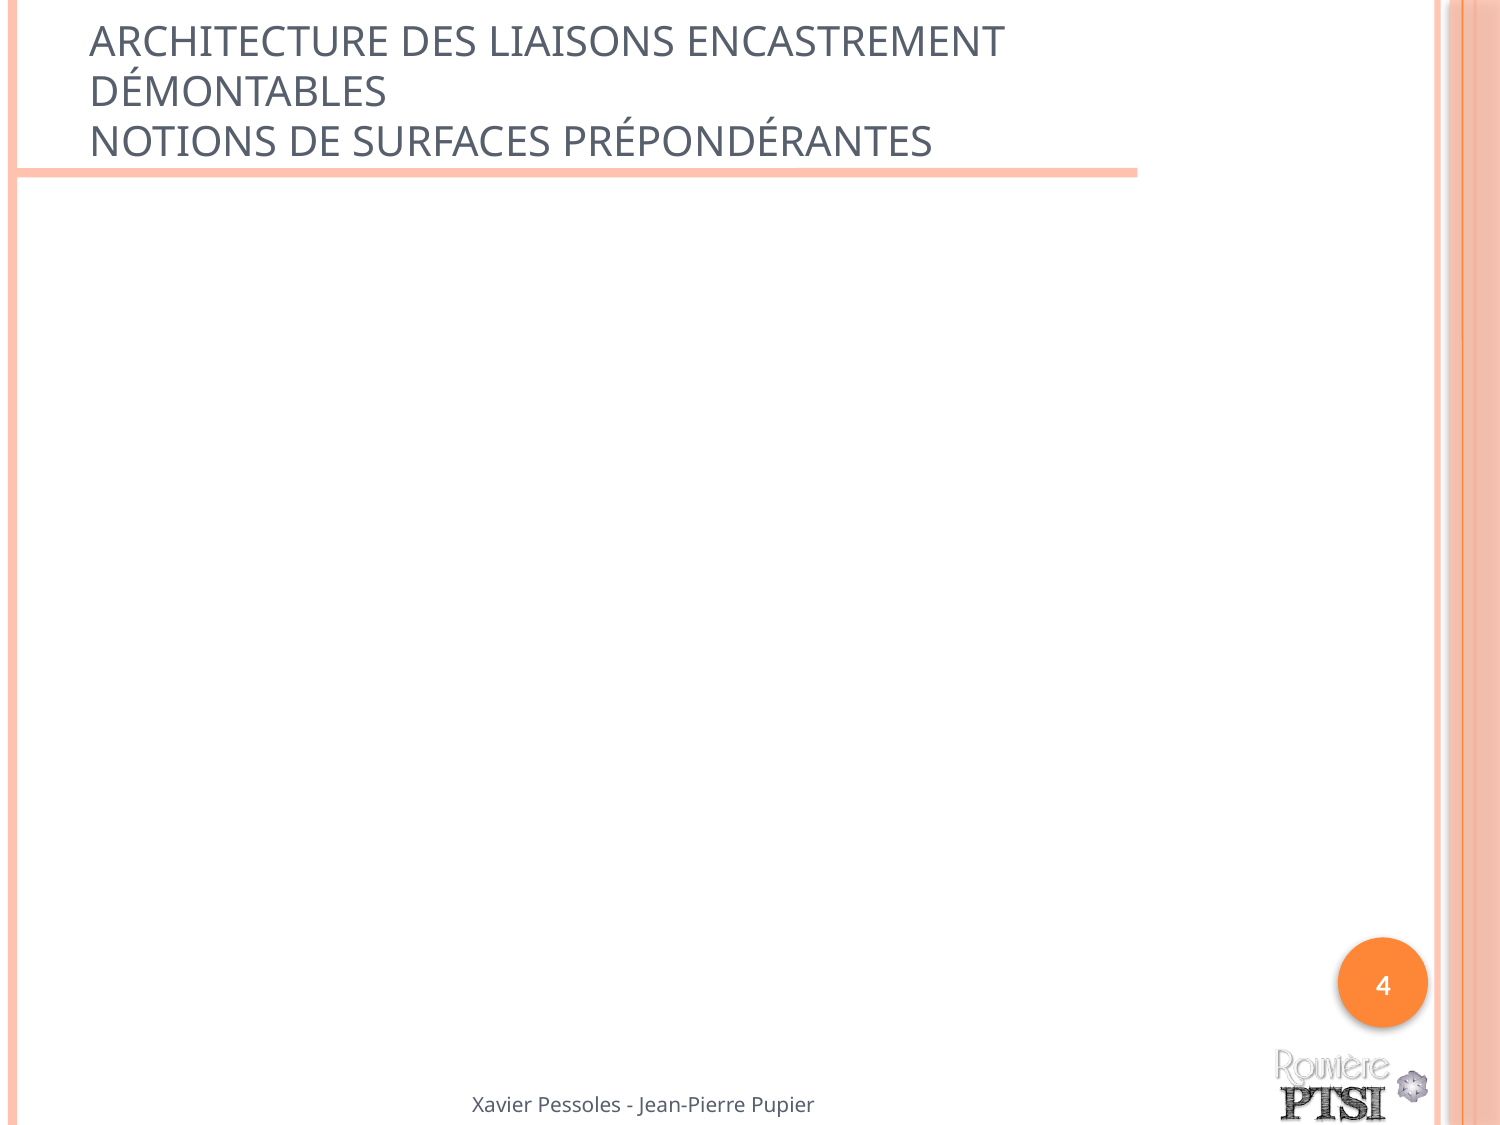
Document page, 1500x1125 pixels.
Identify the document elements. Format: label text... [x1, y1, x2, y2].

slide_number 4 [1333, 940, 1434, 1027]
picture [1274, 1048, 1428, 1125]
title Architecture des liaisons encastrement démontables Notions de surfaces prépondérantes [75, 19, 1300, 161]
footer Xavier Pessoles - Jean-Pierre Pupier [12, 1086, 1275, 1125]
